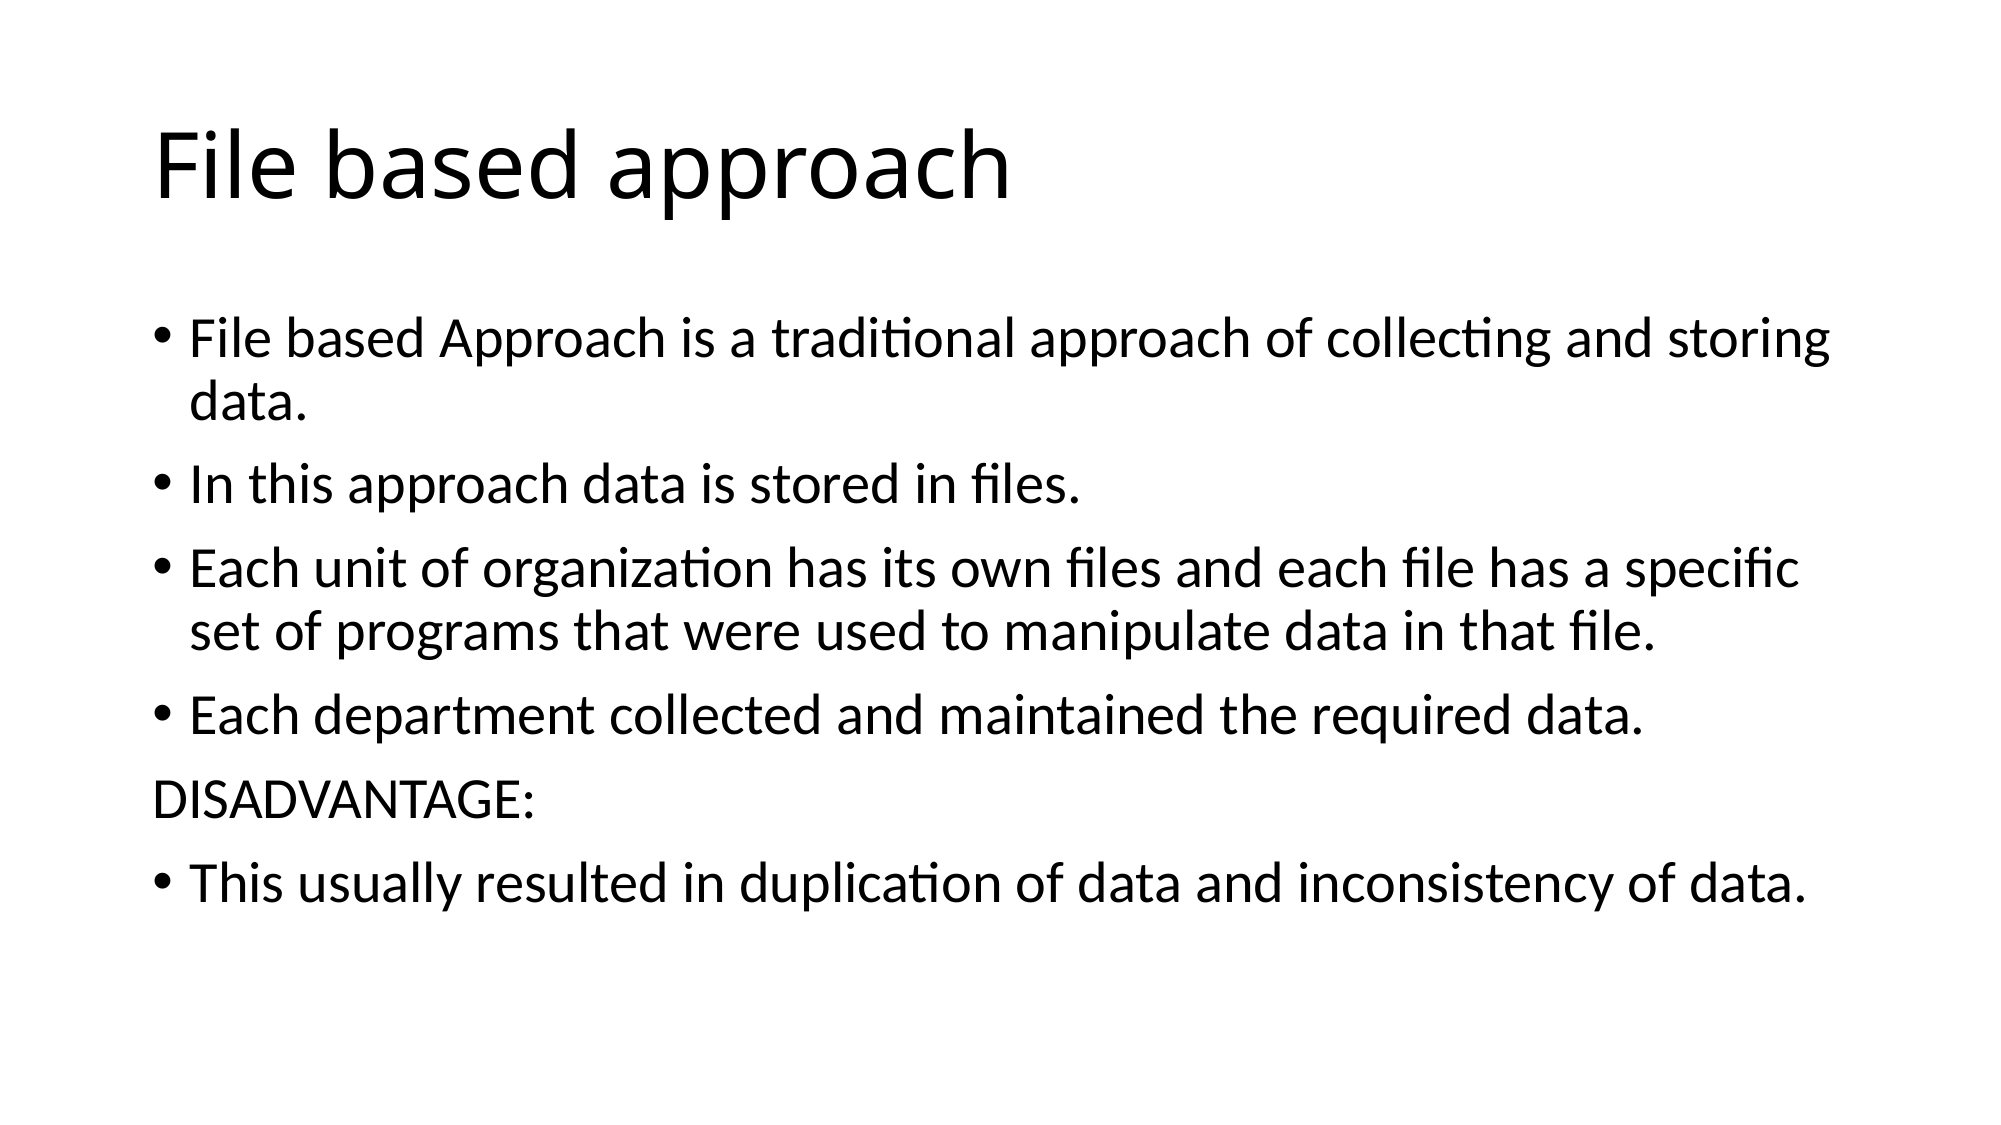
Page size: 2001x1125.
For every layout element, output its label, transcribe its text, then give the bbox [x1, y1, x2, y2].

title File based approach [137, 59, 1863, 278]
list File based Approach is a traditional approach of collecting and storing data. In this approach data is stored in files. Each unit of organization has its own files and each file has a specific set of programs that were used to manipulate data in that file. Each department collected and maintained the required data. DISADVANTAGE: This usually resulted in duplication of data and inconsistency of data. [137, 299, 1863, 1014]
